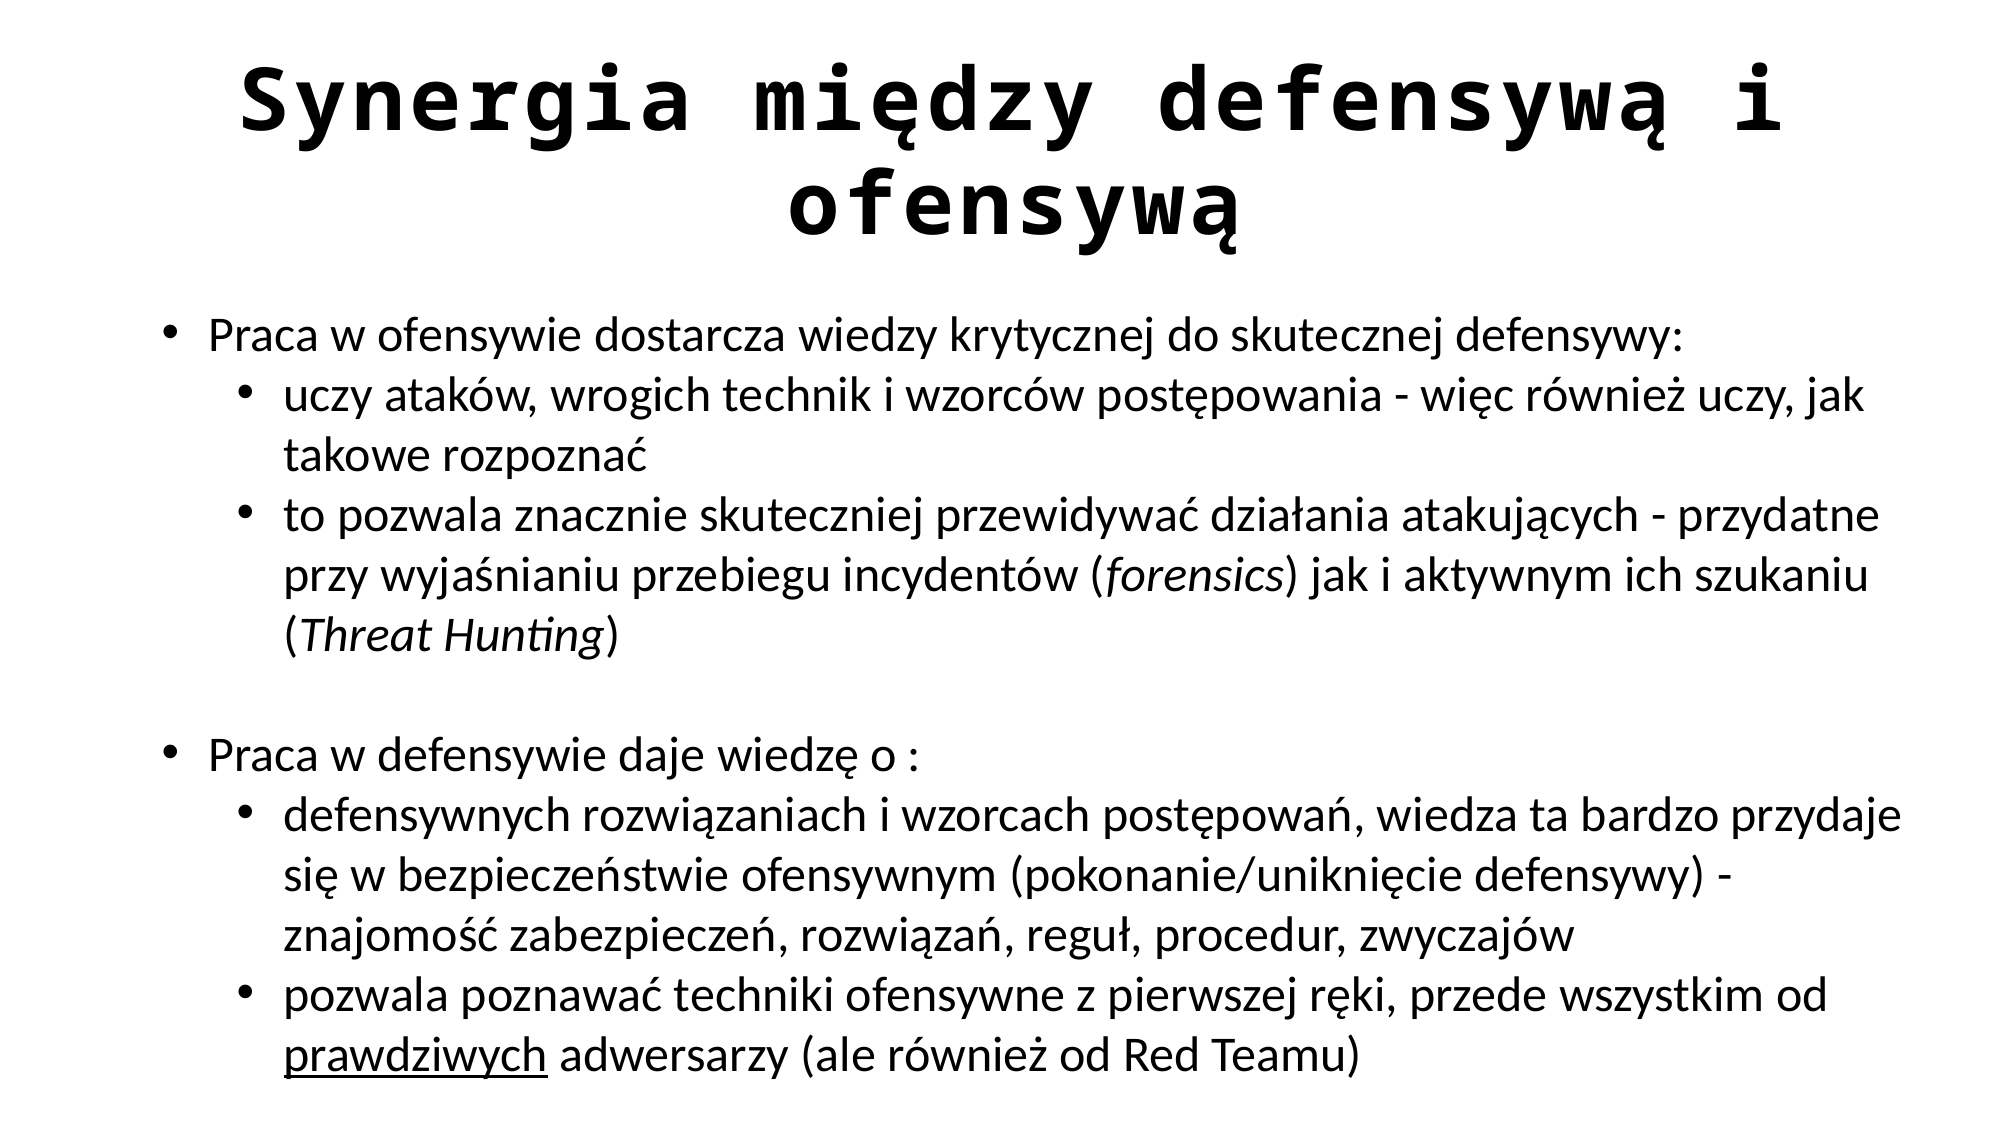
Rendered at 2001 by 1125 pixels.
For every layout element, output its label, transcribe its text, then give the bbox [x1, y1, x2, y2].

text_box Praca w ofensywie dostarcza wiedzy krytycznej do skutecznej defensywy: uczy ataków, wrogich technik i wzorców postępowania - więc również uczy, jak takowe rozpoznać to pozwala znacznie skuteczniej przewidywać działania atakujących - przydatne przy wyjaśnianiu przebiegu incydentów (forensics) jak i aktywnym ich szukaniu (Threat Hunting) Praca w defensywie daje wiedzę o : defensywnych rozwiązaniach i wzorcach postępowań, wiedza ta bardzo przydaje się w bezpieczeństwie ofensywnym (pokonanie/uniknięcie defensywy) - znajomość zabezpieczeń, rozwiązań, reguł, procedur, zwyczajów pozwala poznawać techniki ofensywne z pierwszej ręki, przede wszystkim od prawdziwych adwersarzy (ale również od Red Teamu) [146, 293, 1951, 1125]
text_box Synergia między defensywą i ofensywą [76, 43, 1951, 253]
